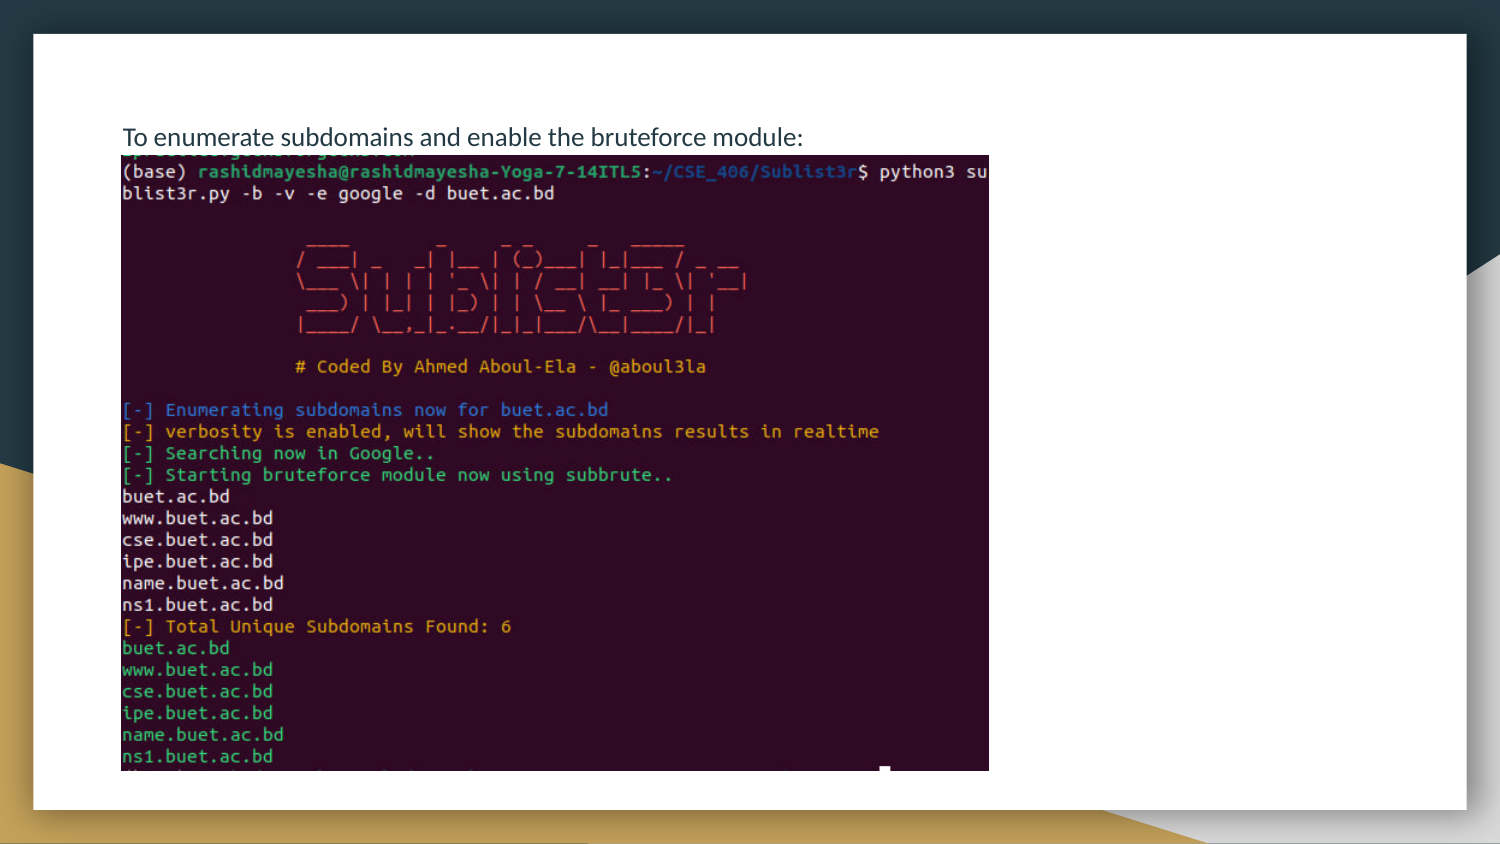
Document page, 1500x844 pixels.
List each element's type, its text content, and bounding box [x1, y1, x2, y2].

picture [120, 154, 990, 771]
text_box To enumerate subdomains and enable the bruteforce module: [107, 104, 1242, 179]
